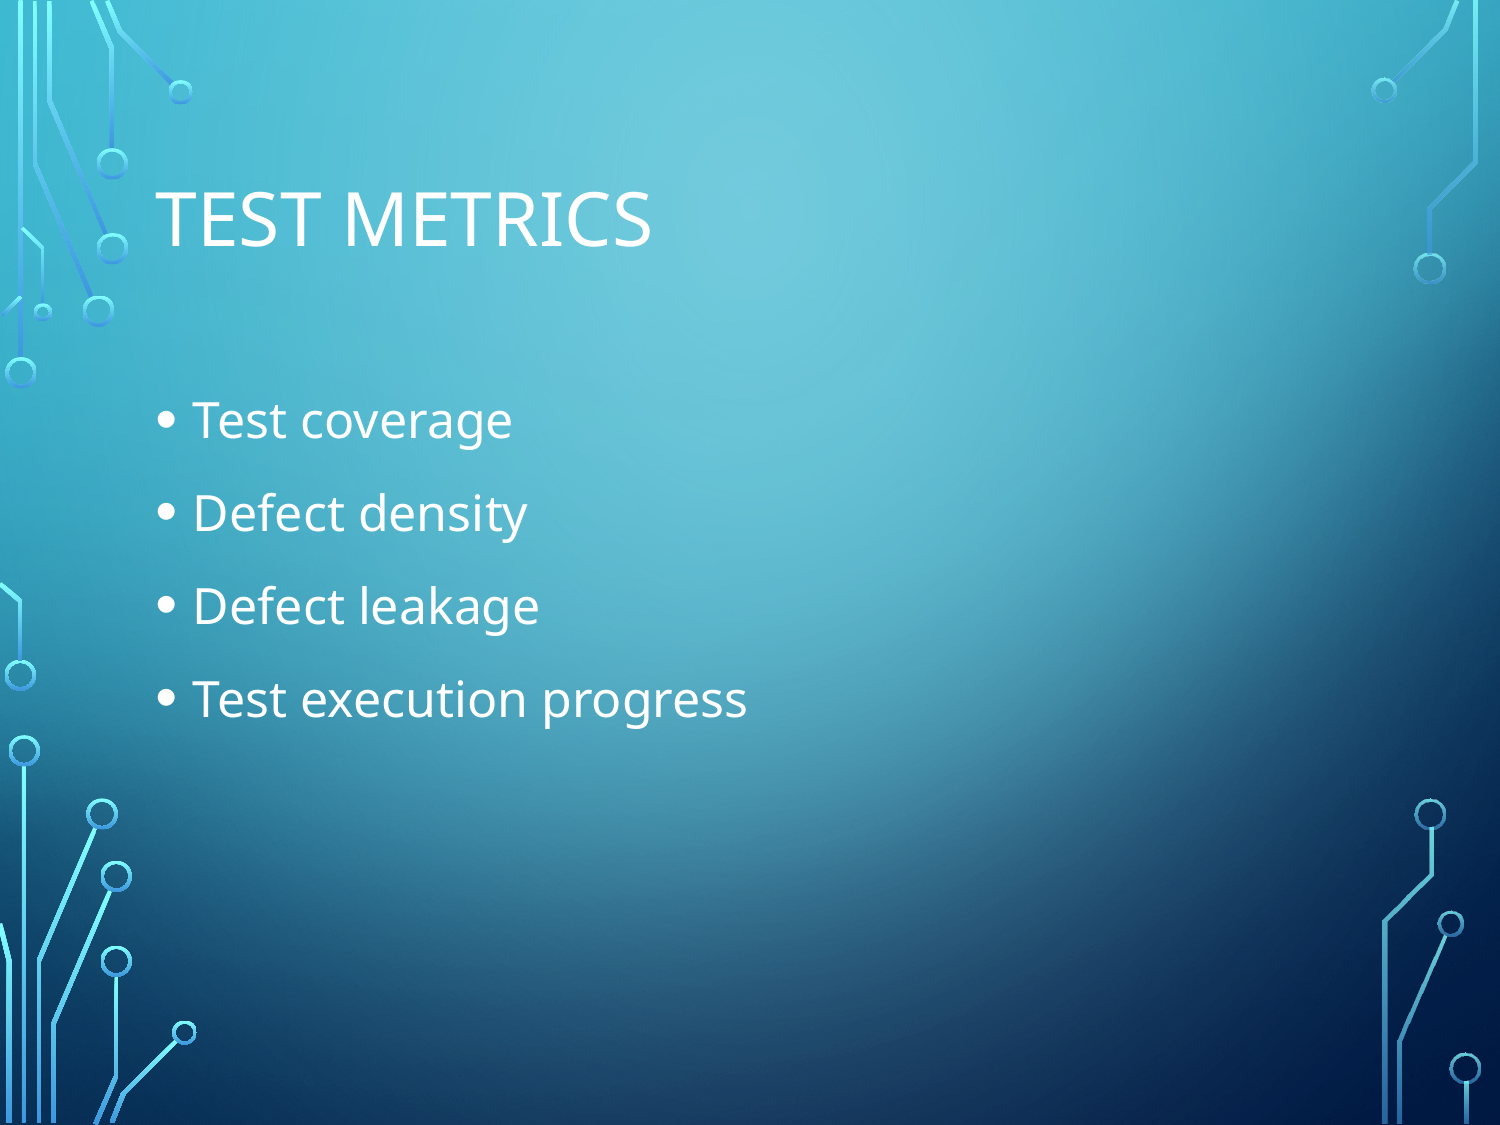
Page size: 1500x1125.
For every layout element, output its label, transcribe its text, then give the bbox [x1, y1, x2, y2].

title Test Metrics [140, 101, 1360, 344]
list Test coverage Defect density Defect leakage Test execution progress [140, 369, 1360, 950]
